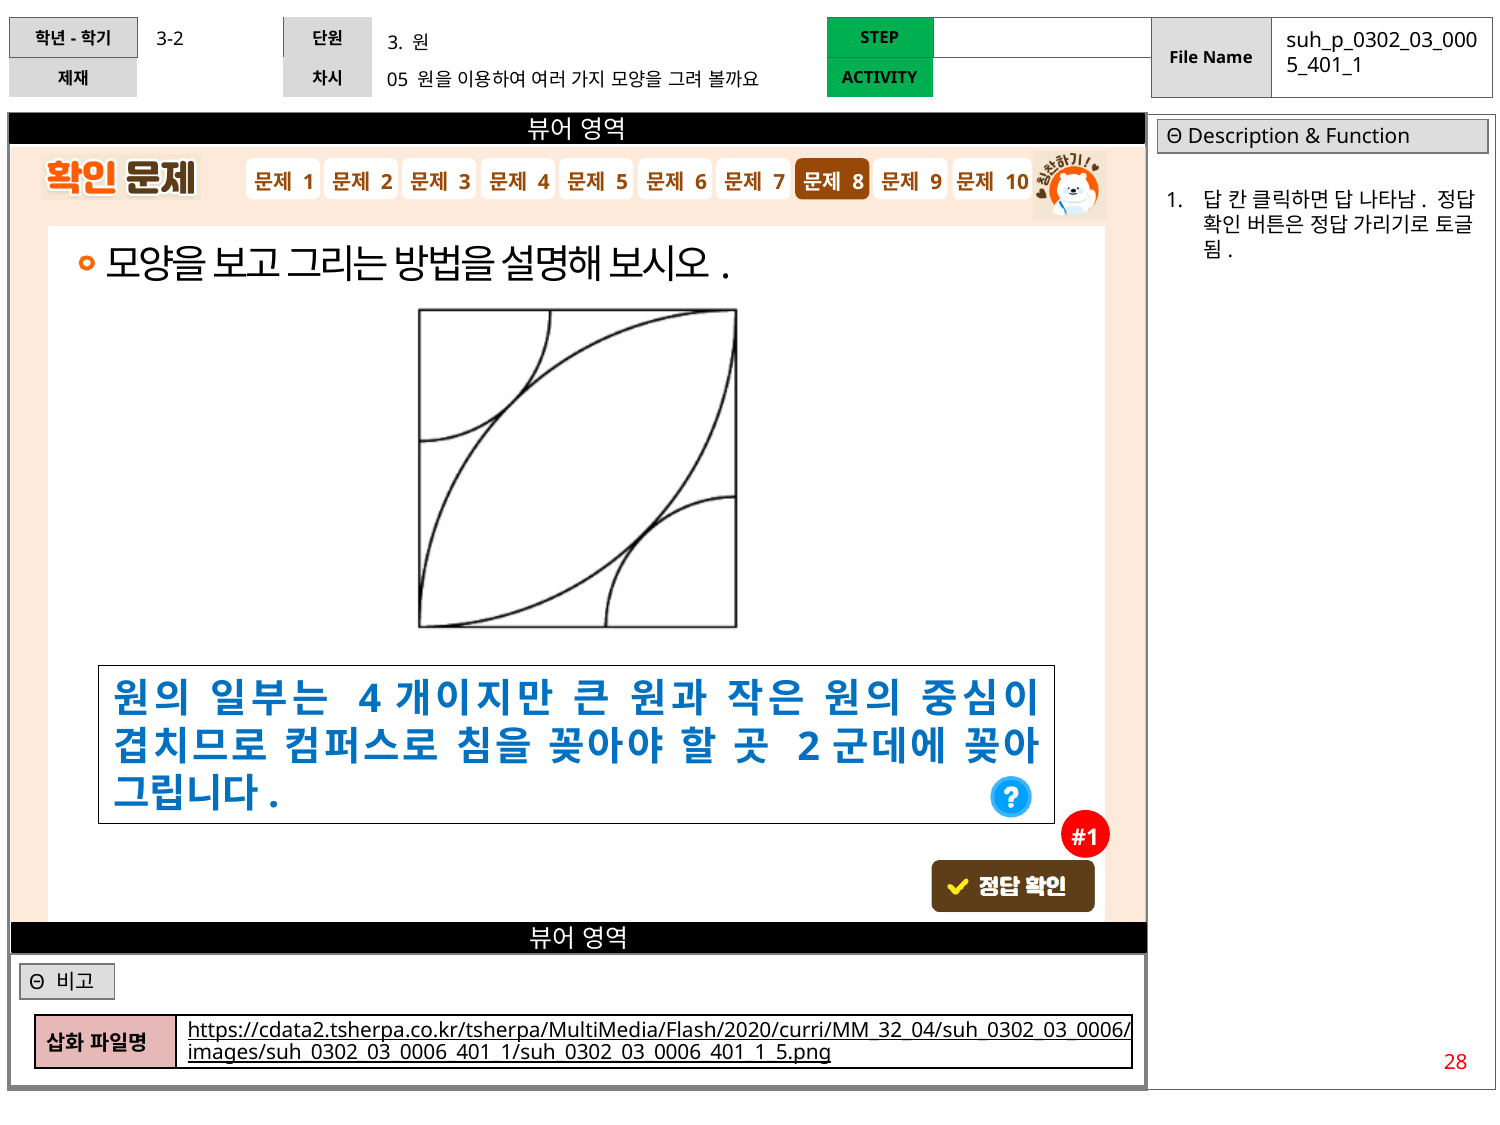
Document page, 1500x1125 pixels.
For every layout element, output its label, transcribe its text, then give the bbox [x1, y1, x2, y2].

text_box 답 칸 클릭하면 답 나타남. 정답 확인 버튼은 정답 가리기로 토글 됨. [1151, 179, 1500, 326]
picture [1033, 151, 1107, 220]
text_box 문제 8 [819, 148, 898, 202]
text_box 문제 6 [631, 148, 709, 202]
picture [930, 857, 1097, 913]
text_box 문제 10 [977, 148, 1052, 202]
text_box 문제 7 [709, 148, 819, 202]
picture [405, 295, 749, 640]
text_box 문제 4 [474, 148, 552, 202]
text_box 문제 9 [898, 148, 977, 202]
text_box 문제 1 [239, 148, 349, 202]
table_header Θ Description & Function [1158, 120, 1487, 152]
text_box 모양을 보고 그리는 방법을 설명해 보시오. [90, 231, 1134, 294]
table_header 삽화 파일명 [36, 1016, 175, 1067]
text_box 05 원을 이용하여 여러 가지 모양을 그려 볼까요 [372, 60, 821, 96]
text_box suh_p_0302_03_0005_401_1 [1271, 18, 1500, 84]
text_box 문제 5 [552, 148, 631, 202]
text_box 문제 2 [349, 148, 395, 202]
text_box #1 [1059, 807, 1112, 858]
table_header https://cdata2.tsherpa.co.kr/tsherpa/MultiMedia/Flash/2020/curri/MM_32_04/suh_0302_03_0006/images/suh_0302_03_0006_401_1/suh_0302_03_0006_401_1_5.png [177, 1016, 1131, 1067]
picture [989, 775, 1033, 819]
picture [76, 252, 96, 274]
text_box 원의 일부는 4개이지만 큰 원과 작은 원의 중심이 겹치므로 컴퍼스로 침을 꽂아야 할 곳 2군데에 꽂아 그립니다. [98, 665, 1055, 824]
text_box 3. 원 [372, 23, 828, 48]
text_box 문제 3 [395, 148, 474, 202]
text_box 3-2 [141, 18, 284, 55]
picture [41, 154, 201, 200]
